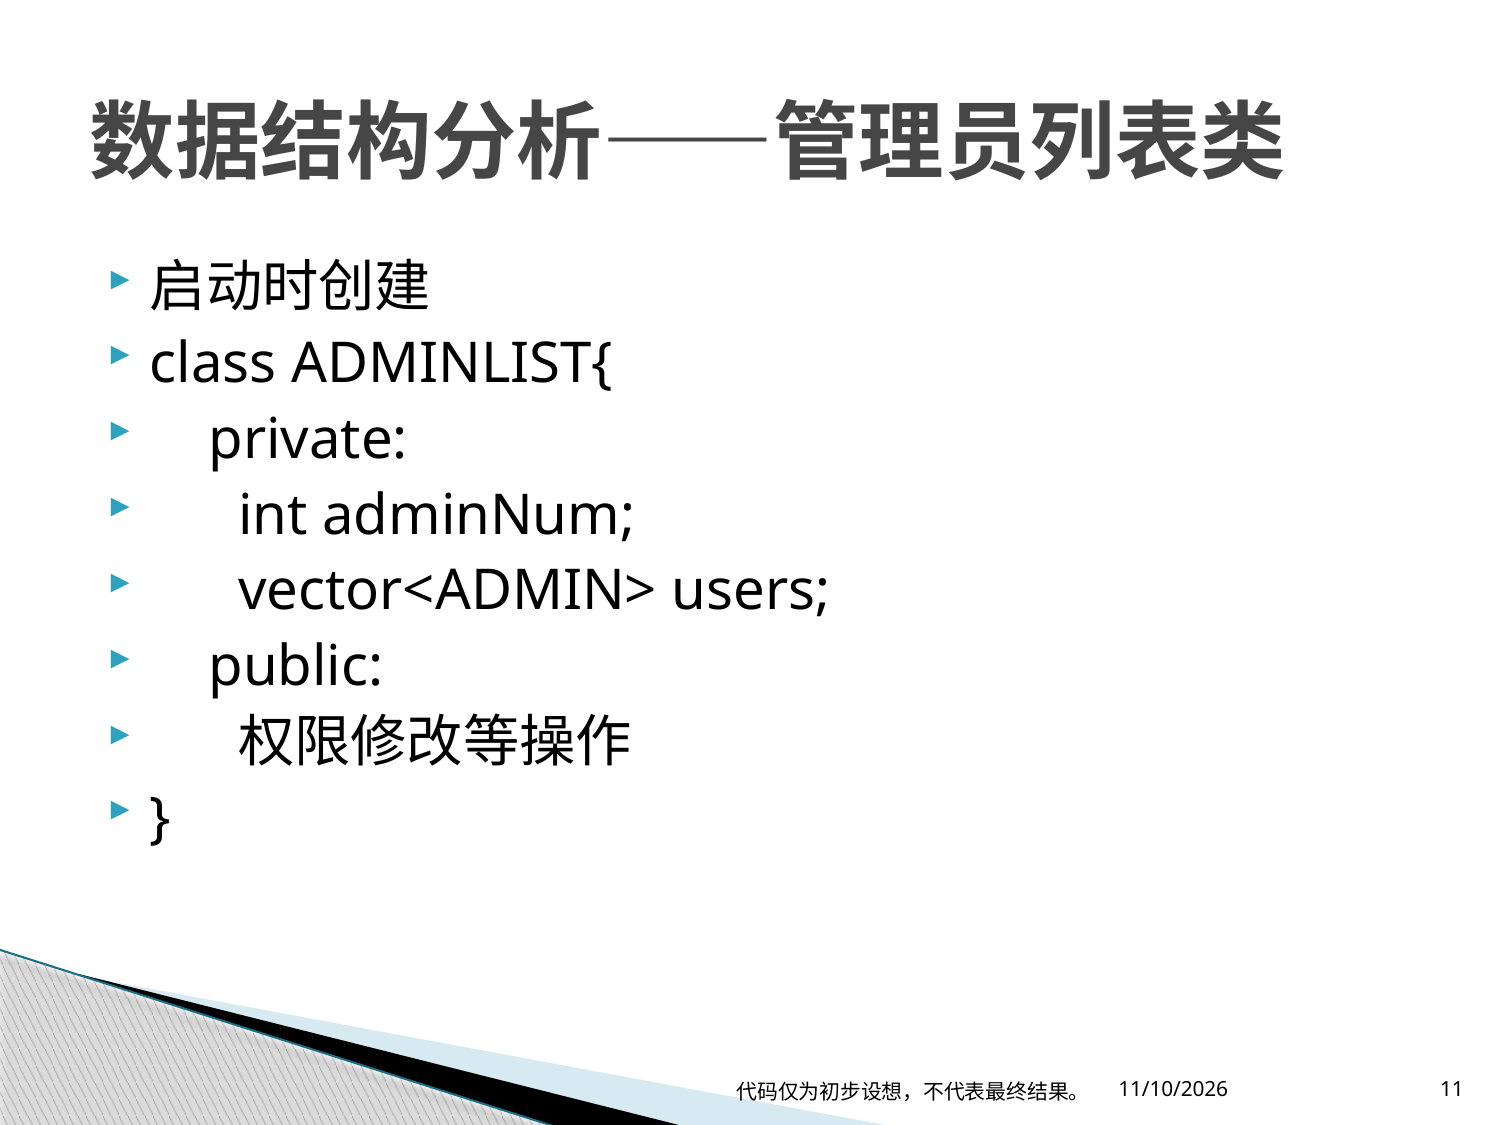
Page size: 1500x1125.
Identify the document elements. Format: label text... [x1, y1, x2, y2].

footer 代码仅为初步设想，不代表最终结果。 [718, 1051, 1105, 1112]
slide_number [1105, 1051, 1418, 1112]
title 数据结构分析——管理员列表类 [75, 45, 1425, 233]
list 启动时创建 class ADMINLIST{ private: int adminNum; vector<ADMIN> users; public: 权限修改等操作 } [75, 243, 1425, 986]
slide_number 11 [1418, 1051, 1479, 1112]
